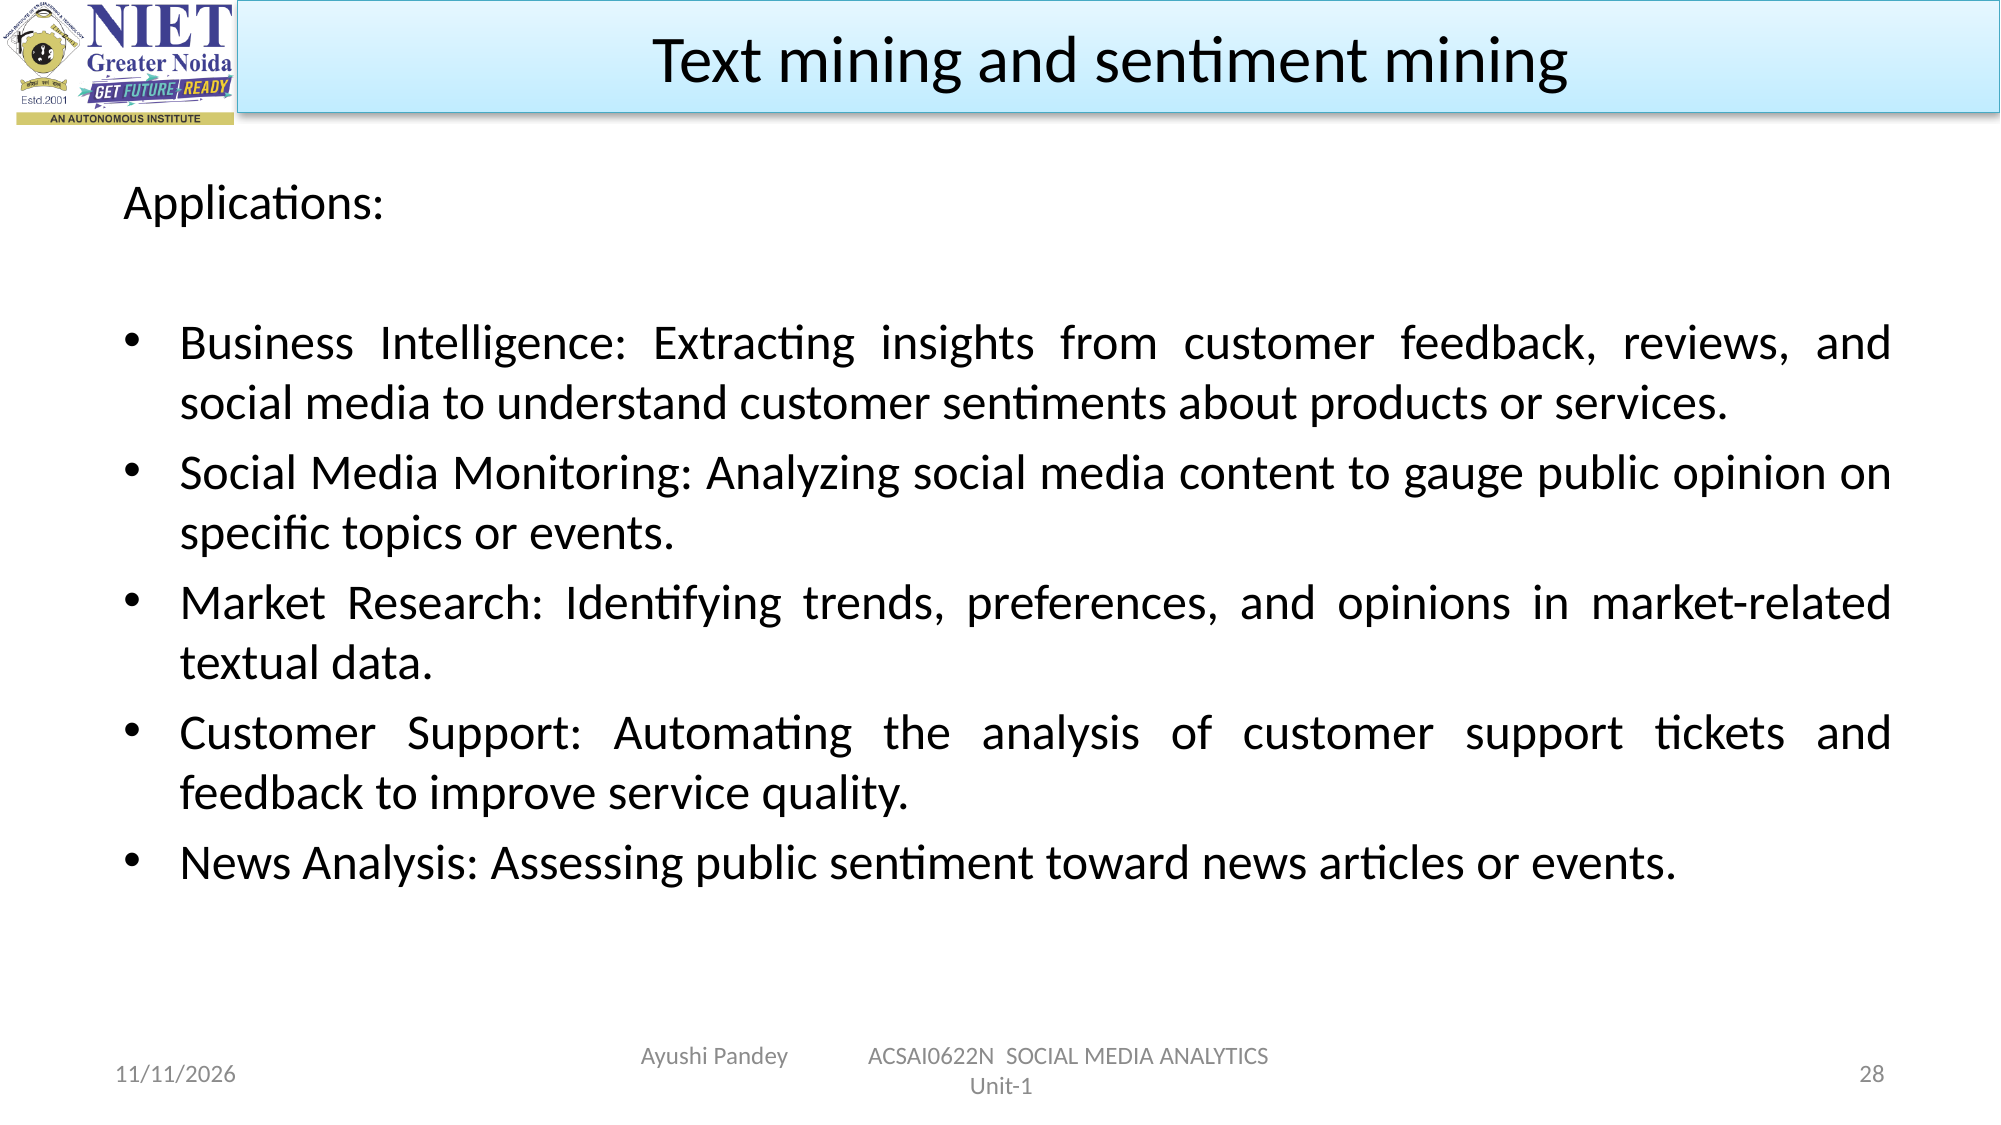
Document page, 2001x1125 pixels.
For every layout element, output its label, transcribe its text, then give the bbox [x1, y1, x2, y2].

footer Ayushi Pandey ACSAI0622N SOCIAL MEDIA ANALYTICS Unit-1 [613, 1039, 1389, 1100]
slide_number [99, 1042, 567, 1103]
slide_number 28 [1433, 1042, 1900, 1103]
text_box Text mining and sentiment mining [237, 0, 2000, 113]
picture [3, 2, 234, 125]
list Applications: Business Intelligence: Extracting insights from customer feedback, reviews, and social media to understand customer sentiments about products or services. Social Media Monitoring: Analyzing social media content to gauge public opinion on specific topics or events. Market Research: Identifying trends, preferences, and opinions in market-related textual data. Customer Support: Automating the analysis of customer support tickets and feedback to improve service quality. News Analysis: Assessing public sentiment toward news articles or events. [108, 161, 1909, 987]
